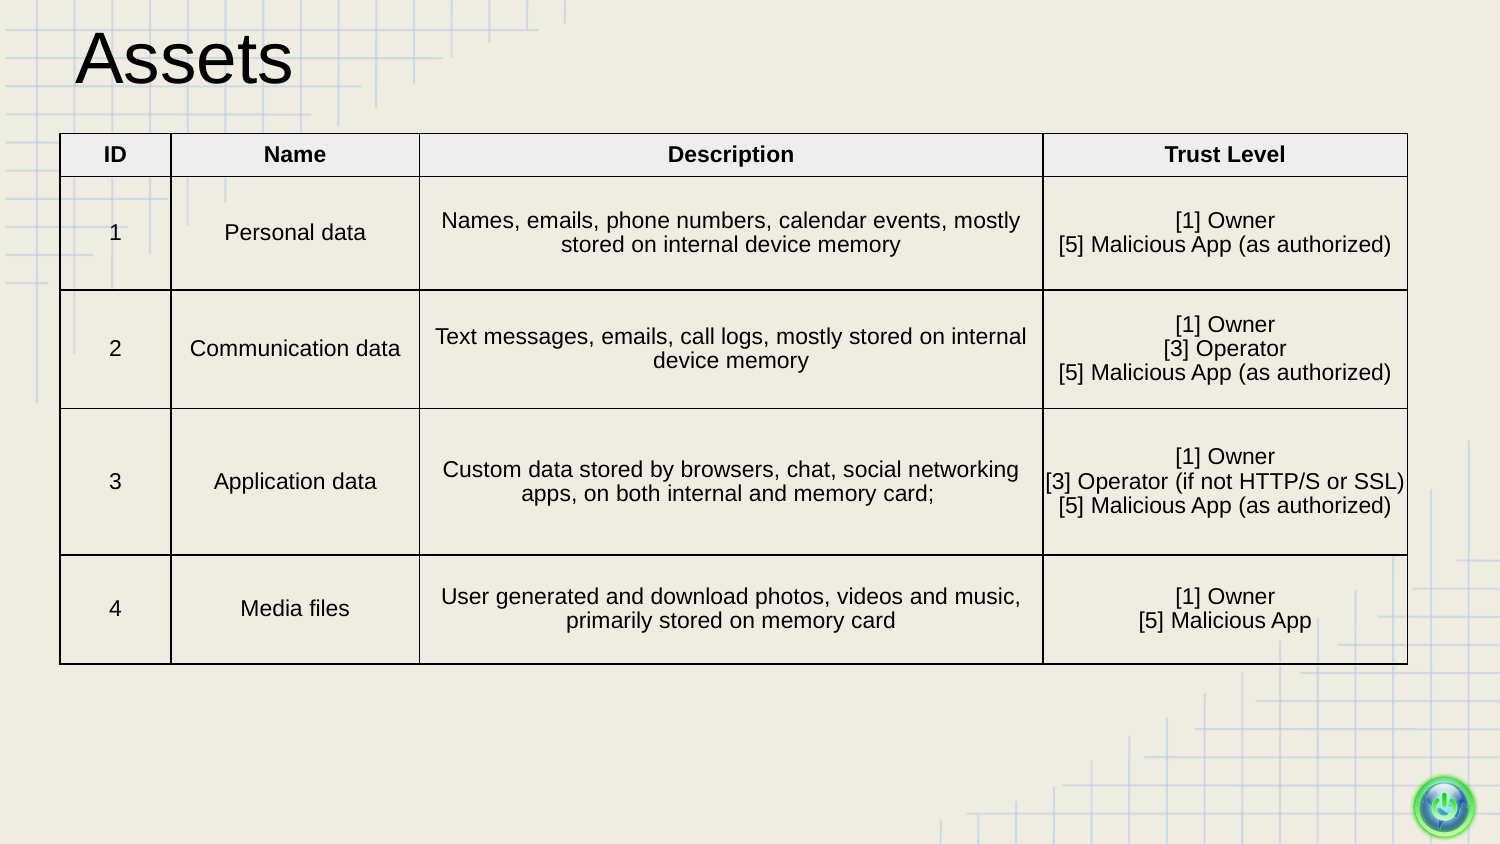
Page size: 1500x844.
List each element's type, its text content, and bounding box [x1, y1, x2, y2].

table_cell Custom data stored by browsers, chat, social networking apps, on both internal and memory card; [420, 409, 1042, 554]
table_cell User generated and download photos, videos and music, primarily stored on memory card [420, 556, 1042, 663]
table_cell Communication data [172, 291, 419, 408]
table_cell [1] Owner [5] Malicious App (as authorized) [1044, 177, 1407, 289]
table_cell Personal data [172, 177, 419, 289]
table_cell 2 [61, 291, 170, 408]
table_cell 1 [61, 177, 170, 289]
table_header Description [420, 134, 1042, 176]
table_header Trust Level [1044, 134, 1407, 176]
table_cell Names, emails, phone numbers, calendar events, mostly stored on internal device memory [420, 177, 1042, 289]
table_cell 4 [61, 556, 170, 663]
table_cell [1] Owner [3] Operator (if not HTTP/S or SSL) [5] Malicious App (as authorized) [1044, 409, 1407, 554]
picture [1410, 772, 1478, 841]
table_header Name [172, 134, 419, 176]
table_cell [1] Owner [3] Operator [5] Malicious App (as authorized) [1044, 291, 1407, 408]
table_cell 3 [61, 409, 170, 554]
title Assets [75, 16, 1276, 133]
table_cell Media files [172, 556, 419, 663]
table_cell Application data [172, 409, 419, 554]
table_cell [1] Owner [5] Malicious App [1044, 556, 1407, 663]
table_cell Text messages, emails, call logs, mostly stored on internal device memory [420, 291, 1042, 408]
table_header ID [61, 134, 170, 176]
